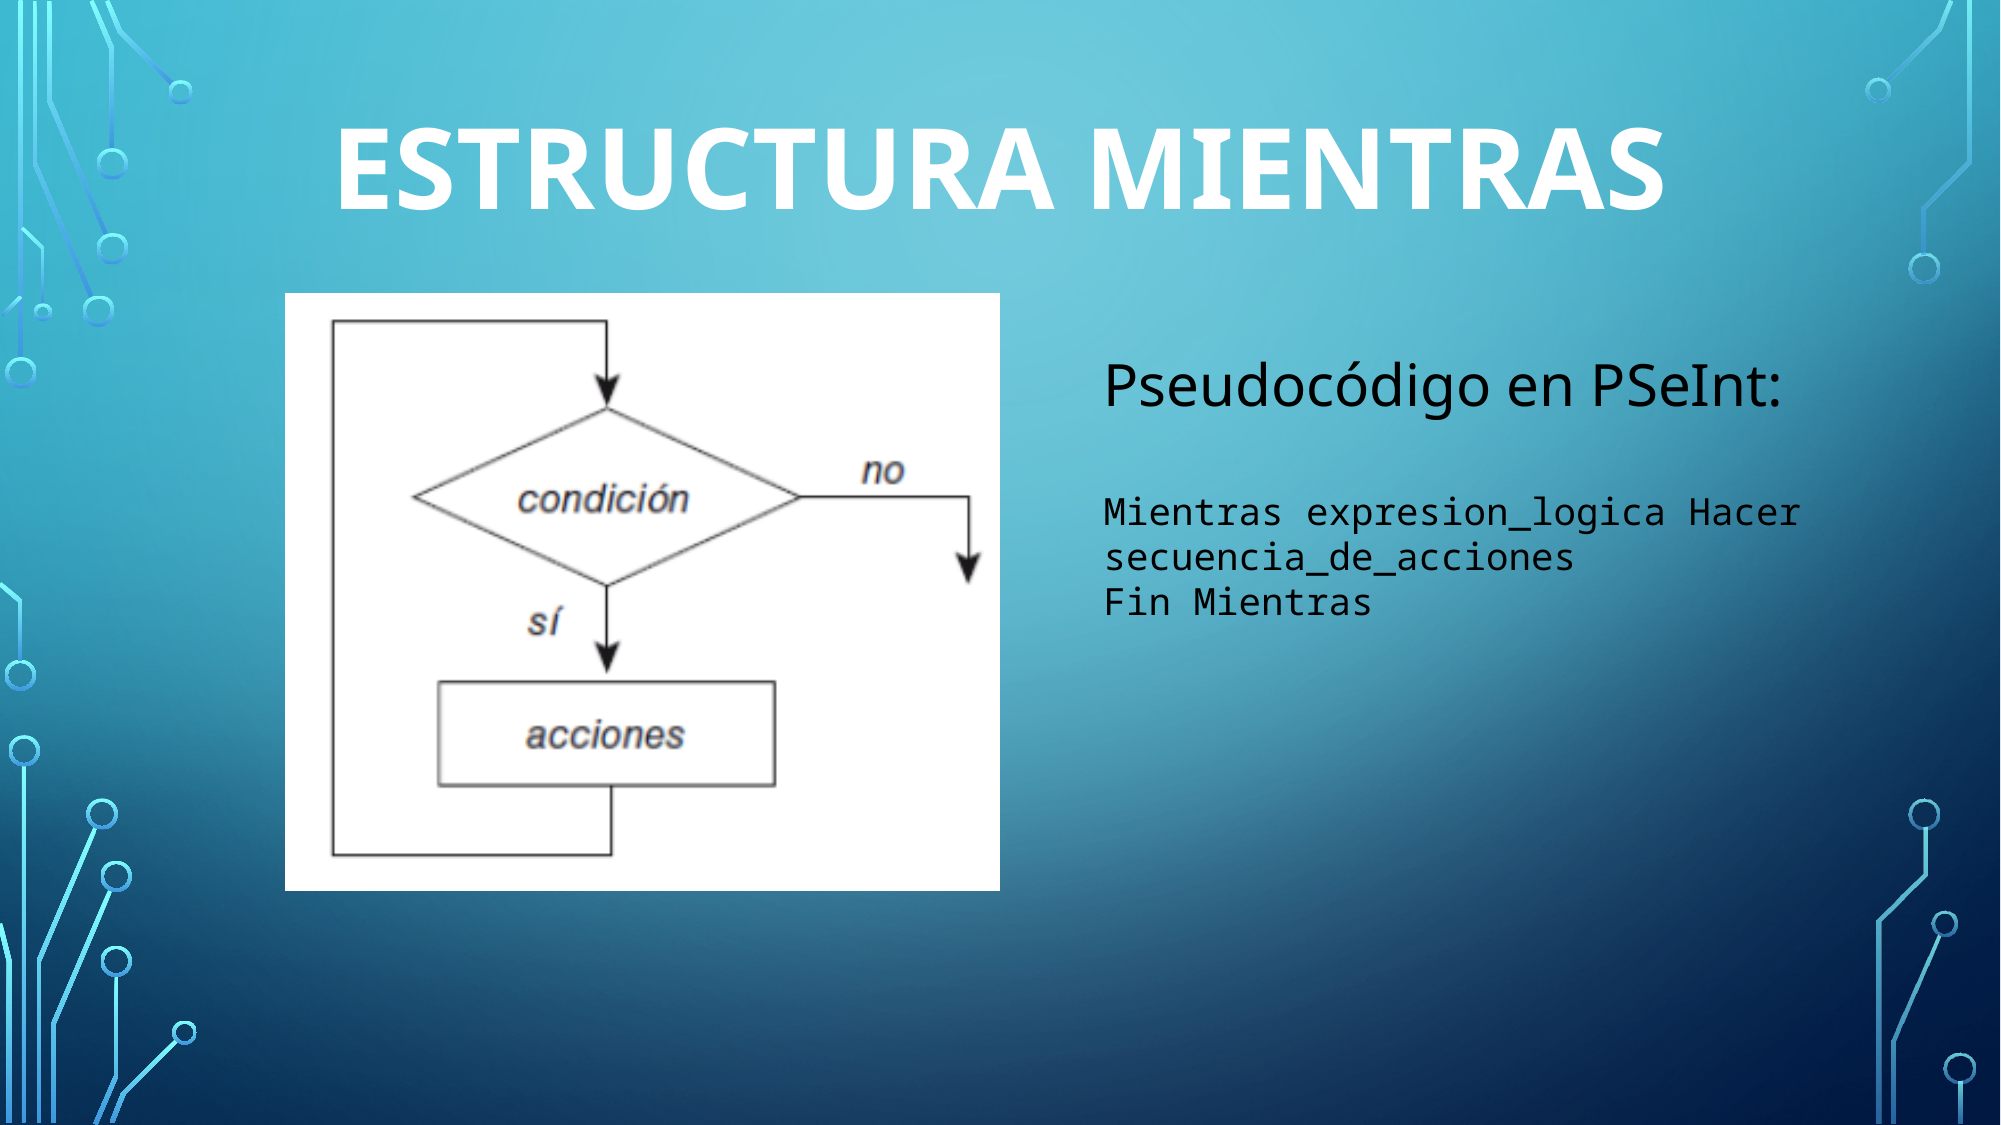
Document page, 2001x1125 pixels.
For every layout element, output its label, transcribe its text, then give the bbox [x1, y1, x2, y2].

text_box Pseudocódigo en PSeInt: Mientras expresion_logica Hacer secuencia_de_acciones Fin Mientras [1088, 340, 2000, 630]
title ESTRUCTURA MIENTRAS [187, 51, 1813, 294]
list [284, 293, 1001, 891]
